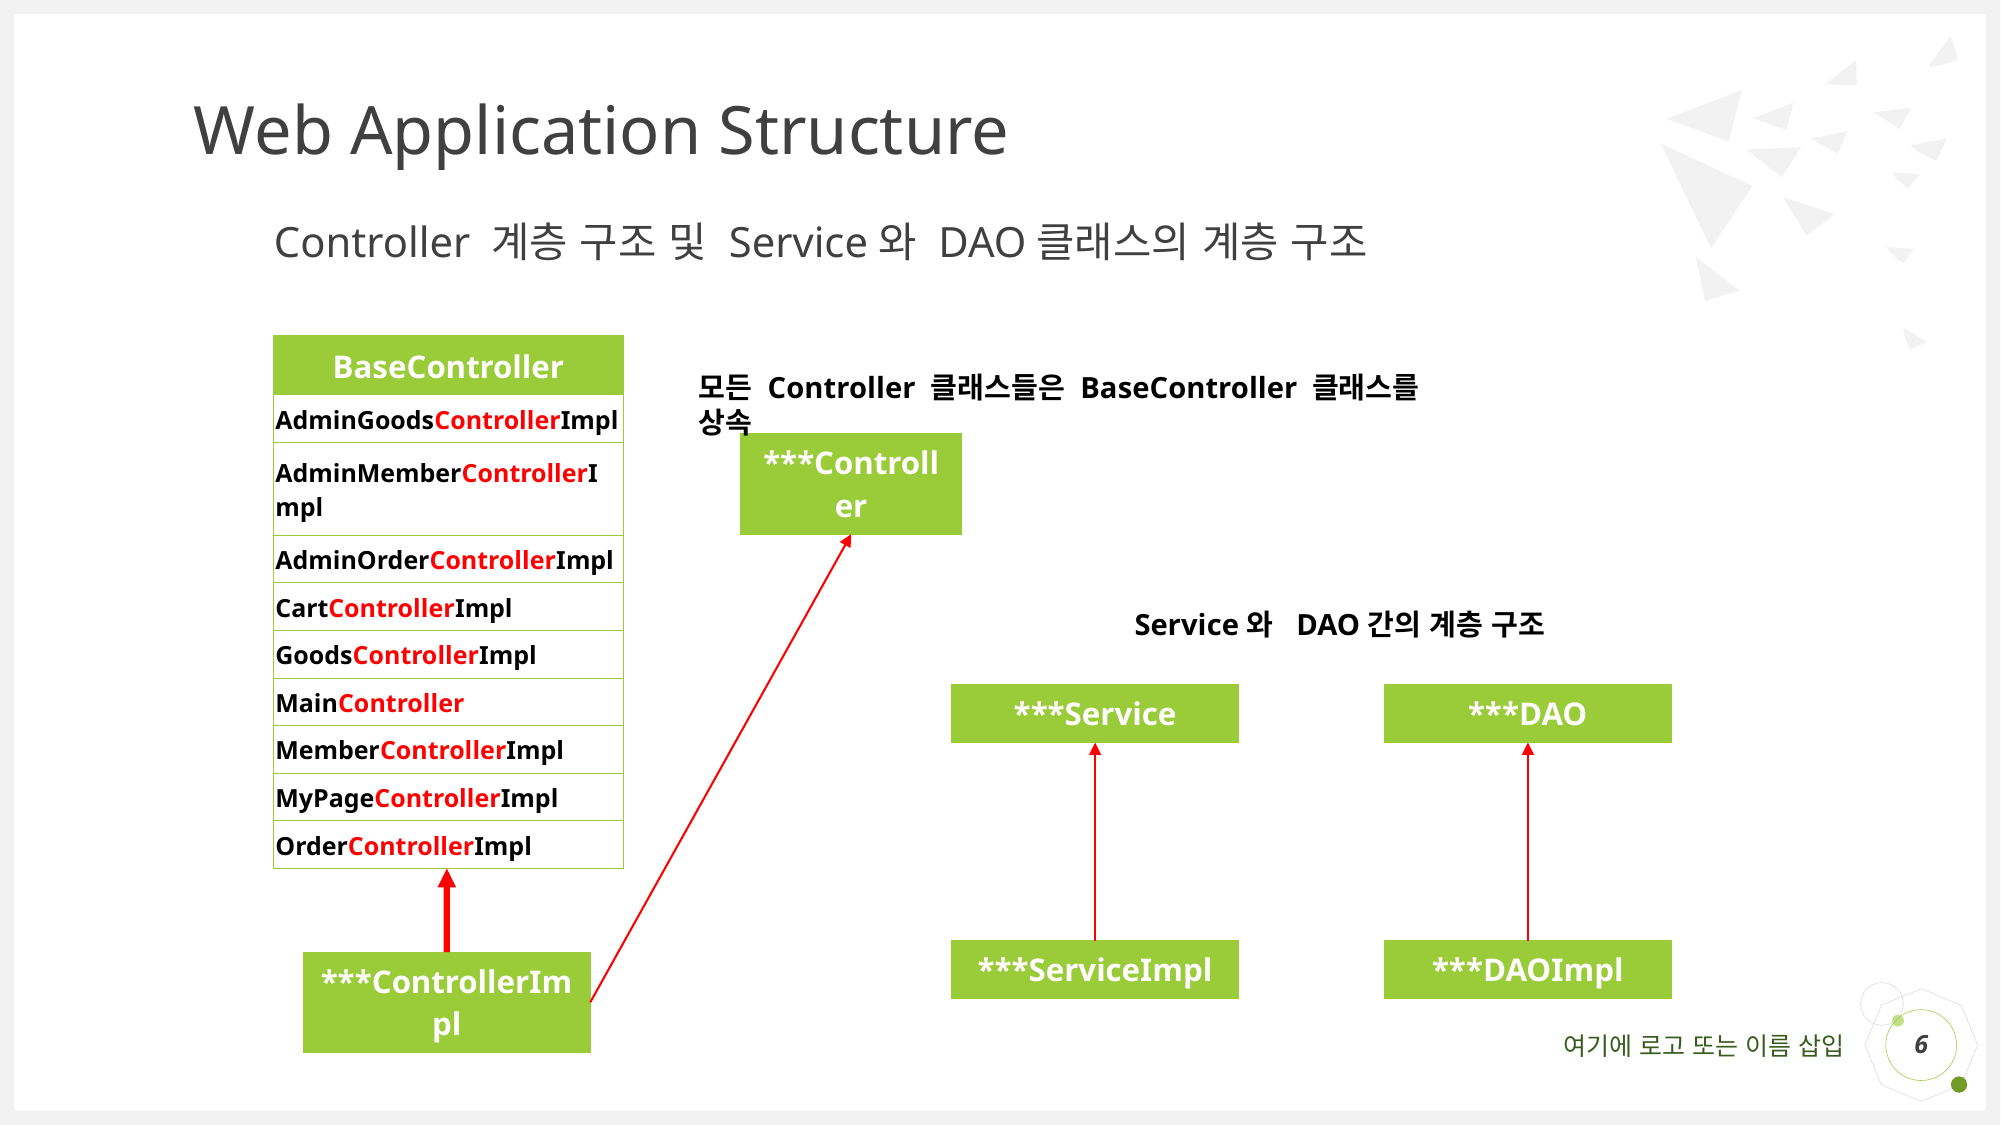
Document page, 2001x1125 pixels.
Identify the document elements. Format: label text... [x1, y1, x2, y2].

table_cell MemberControllerImpl [274, 726, 590, 773]
table_header ***Controller [741, 434, 961, 534]
title Controller 계층 구조 및 Service와 DAO클래스의 계층 구조 [273, 209, 1816, 279]
table_header ***ServiceImpl [952, 941, 1238, 998]
text_box Service와 DAO간의 계층 구조 [1134, 606, 1693, 675]
table_cell AdminGoodsControllerImpl [274, 395, 623, 442]
table_cell AdminOrderControllerImpl [274, 536, 590, 582]
table_header ***DAOImpl [1385, 941, 1671, 998]
table_cell CartControllerImpl [274, 583, 590, 630]
text_box Web Application Structure [193, 96, 1316, 169]
table_cell MyPageControllerImpl [274, 774, 590, 820]
text_box 모든 Controller 클래스들은 BaseController 클래스를 상속 [698, 369, 1463, 411]
table_header ***ControllerImpl [304, 953, 590, 1052]
slide_number 6 [1885, 1009, 1957, 1081]
table_header BaseController [274, 336, 623, 394]
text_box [590, 486, 852, 979]
table_header ***Service [952, 685, 1238, 742]
table_header ***DAO [1385, 685, 1671, 742]
table_cell GoodsControllerImpl [274, 631, 590, 678]
table_cell AdminMemberControllerImpl [274, 443, 623, 535]
table_cell OrderControllerImpl [274, 821, 590, 868]
table_cell MainController [274, 679, 590, 725]
